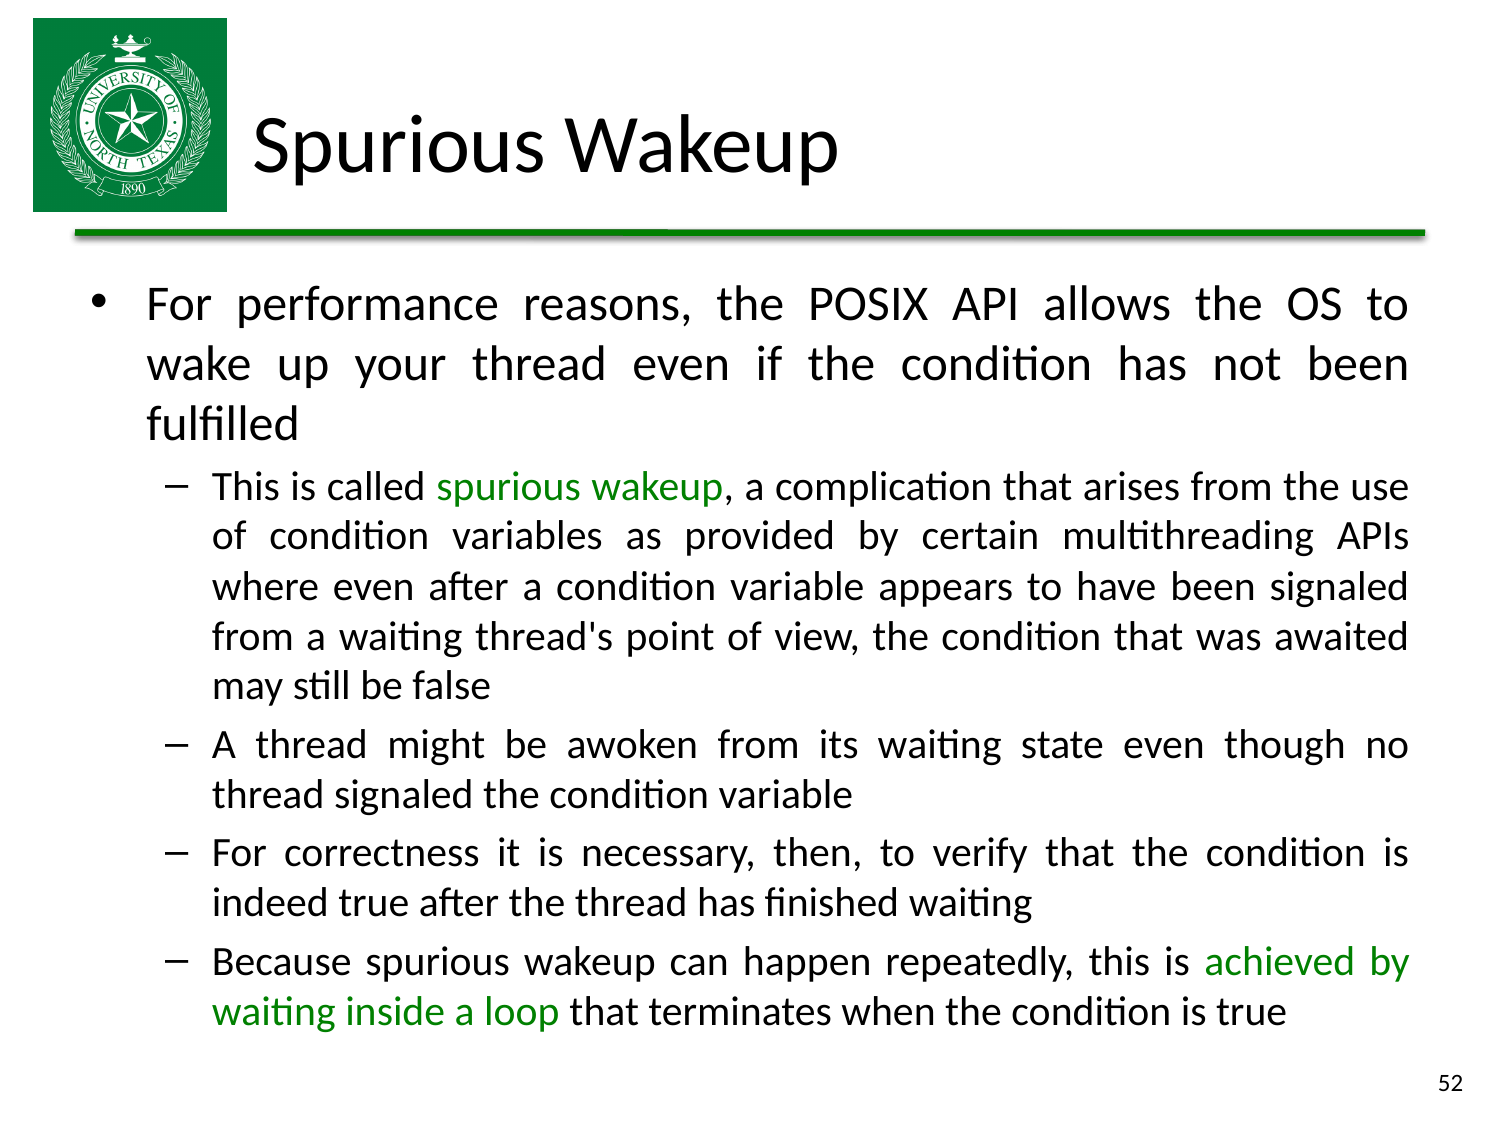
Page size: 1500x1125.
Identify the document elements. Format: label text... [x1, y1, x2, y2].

list For performance reasons, the POSIX API allows the OS to wake up your thread even if the condition has not been fulfilled This is called spurious wakeup, a complication that arises from the use of condition variables as provided by certain multithreading APIs where even after a condition variable appears to have been signaled from a waiting thread's point of view, the condition that was awaited may still be false A thread might be awoken from its waiting state even though no thread signaled the condition variable For correctness it is necessary, then, to verify that the condition is indeed true after the thread has finished waiting Because spurious wakeup can happen repeatedly, this is achieved by waiting inside a loop that terminates when the condition is true [75, 262, 1425, 1052]
title Spurious Wakeup [237, 45, 1479, 233]
picture [33, 17, 228, 212]
slide_number 52 [1418, 1051, 1479, 1112]
